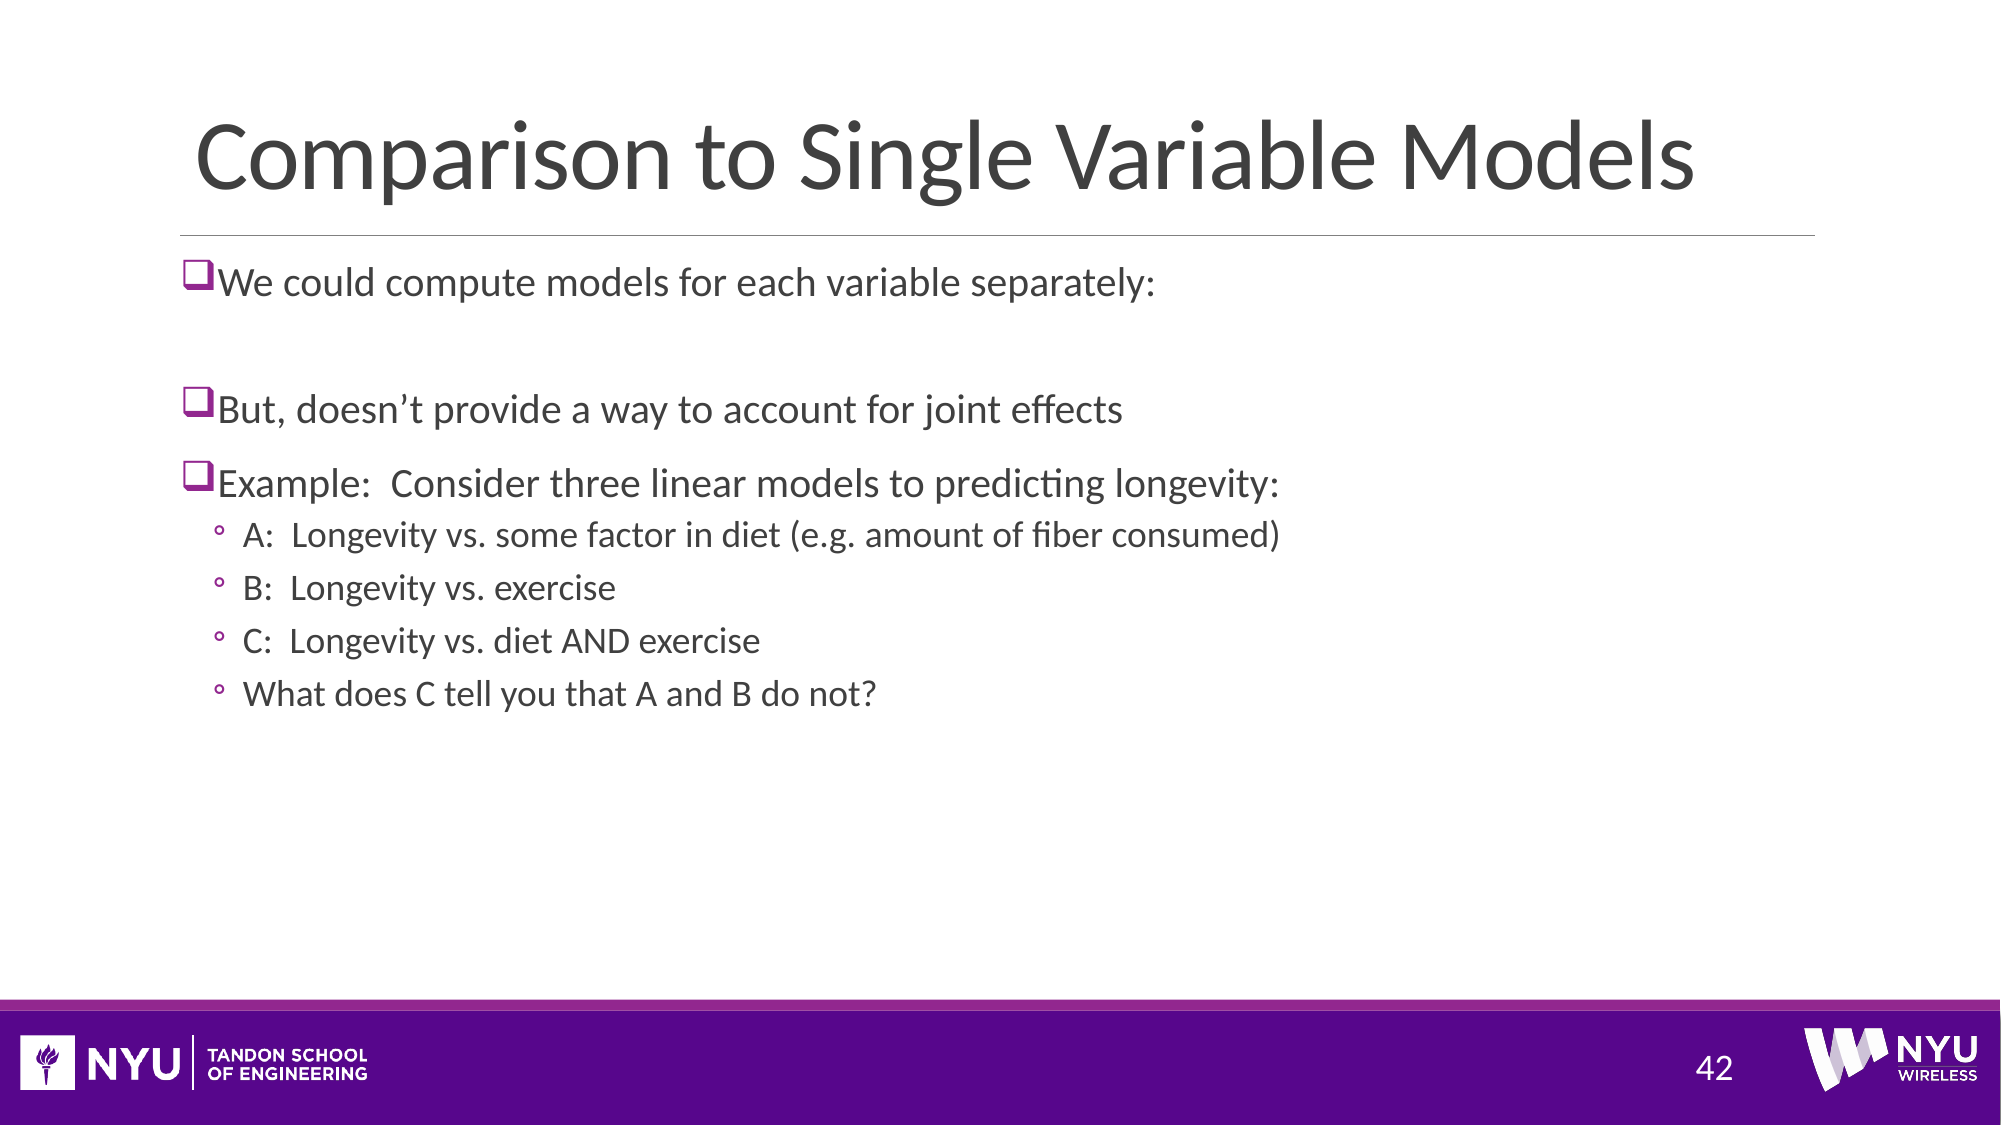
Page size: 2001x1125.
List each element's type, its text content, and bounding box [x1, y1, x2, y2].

slide_number 42 [1533, 1035, 1749, 1096]
title Comparison to Single Variable Models [180, 47, 1830, 218]
